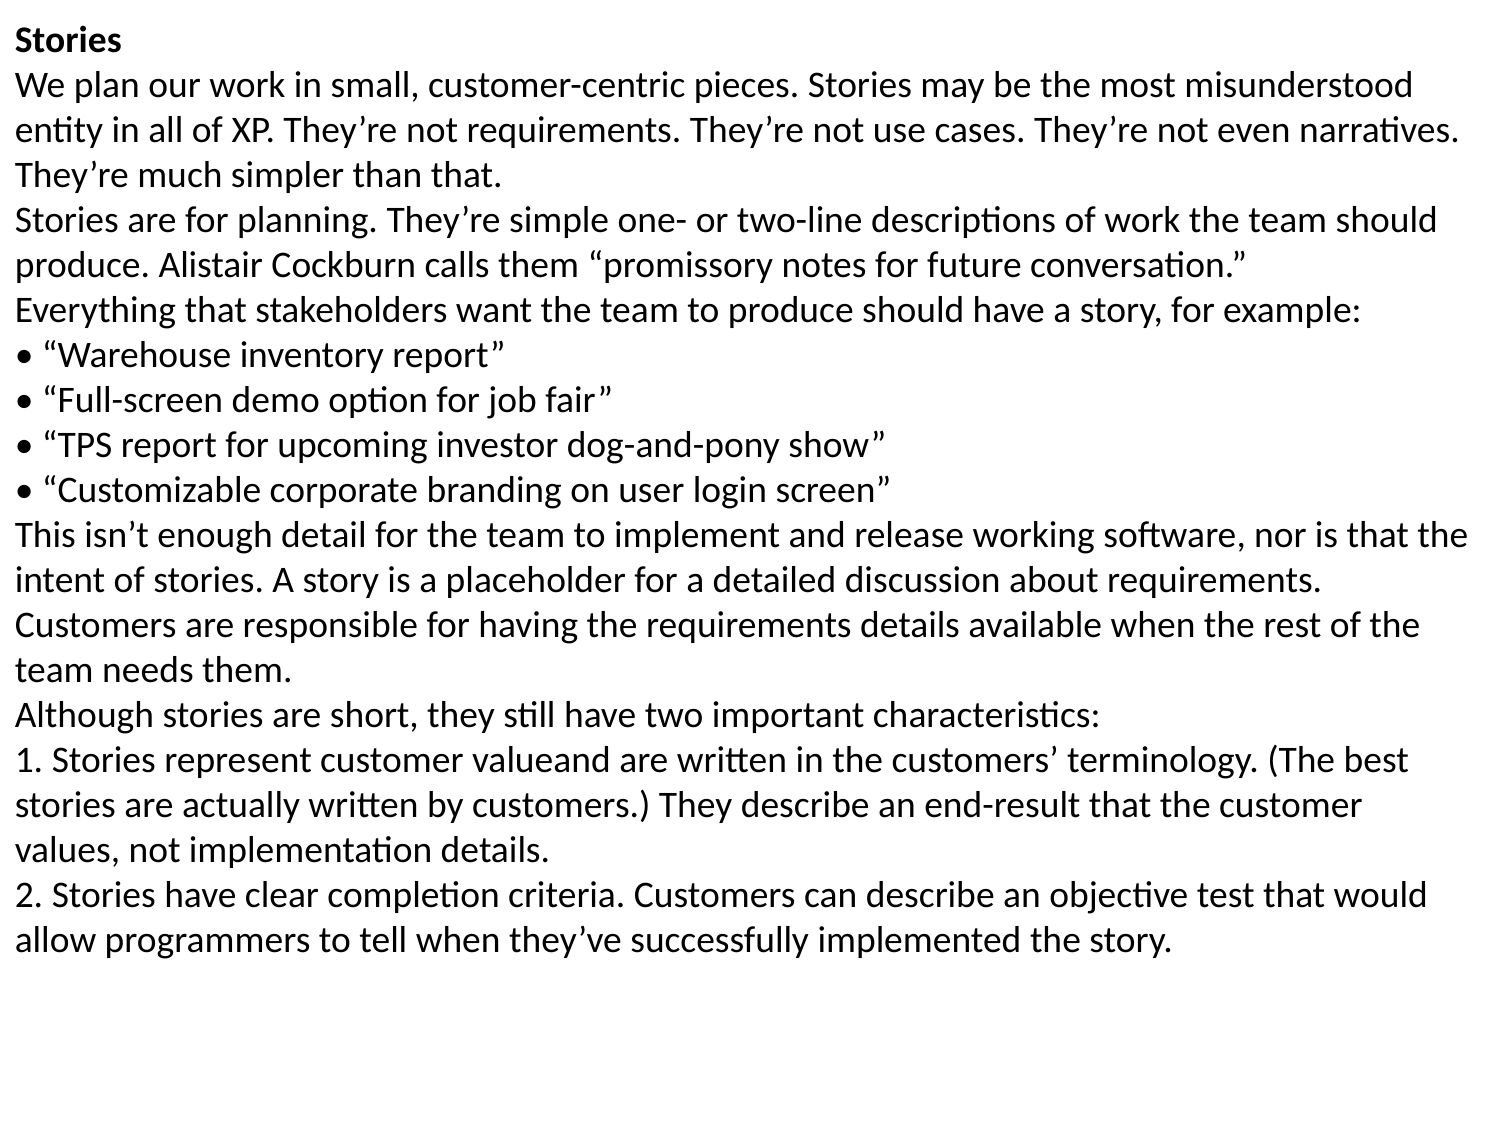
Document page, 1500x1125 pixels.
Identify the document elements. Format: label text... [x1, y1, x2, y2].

text_box Stories We plan our work in small, customer-centric pieces. Stories may be the most misunderstood entity in all of XP. They’re not requirements. They’re not use cases. They’re not even narratives. They’re much simpler than that. Stories are for planning. They’re simple one- or two-line descriptions of work the team should produce. Alistair Cockburn calls them “promissory notes for future conversation.” Everything that stakeholders want the team to produce should have a story, for example: • “Warehouse inventory report” • “Full-screen demo option for job fair” • “TPS report for upcoming investor dog-and-pony show” • “Customizable corporate branding on user login screen” This isn’t enough detail for the team to implement and release working software, nor is that the intent of stories. A story is a placeholder for a detailed discussion about requirements. Customers are responsible for having the requirements details available when the rest of the team needs them. Although stories are short, they still have two important characteristics: 1. Stories represent customer valueand are written in the customers’ terminology. (The best stories are actually written by customers.) They describe an end-result that the customer values, not implementation details. 2. Stories have clear completion criteria. Customers can describe an objective test that would allow programmers to tell when they’ve successfully implemented the story. [0, 7, 1500, 1012]
